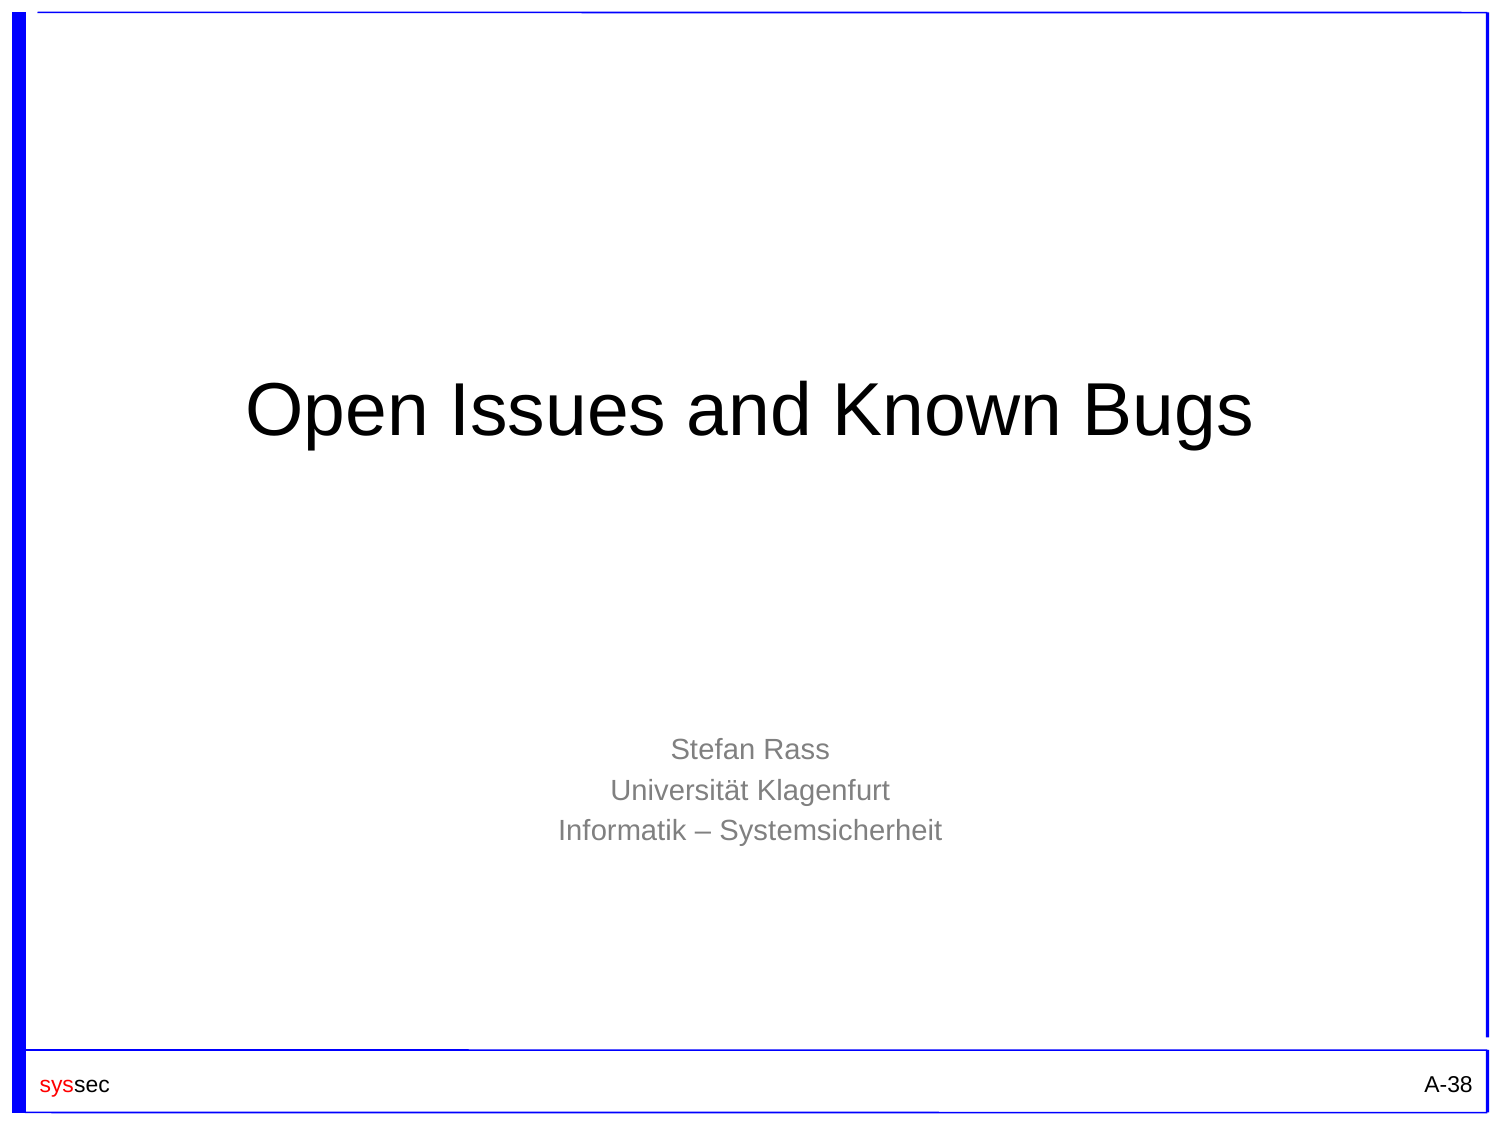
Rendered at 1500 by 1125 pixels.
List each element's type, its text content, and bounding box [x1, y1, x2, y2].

text_box Stefan Rass Universität Klagenfurt Informatik – Systemsicherheit [543, 722, 958, 854]
text_box Open Issues and Known Bugs [50, 326, 1450, 458]
